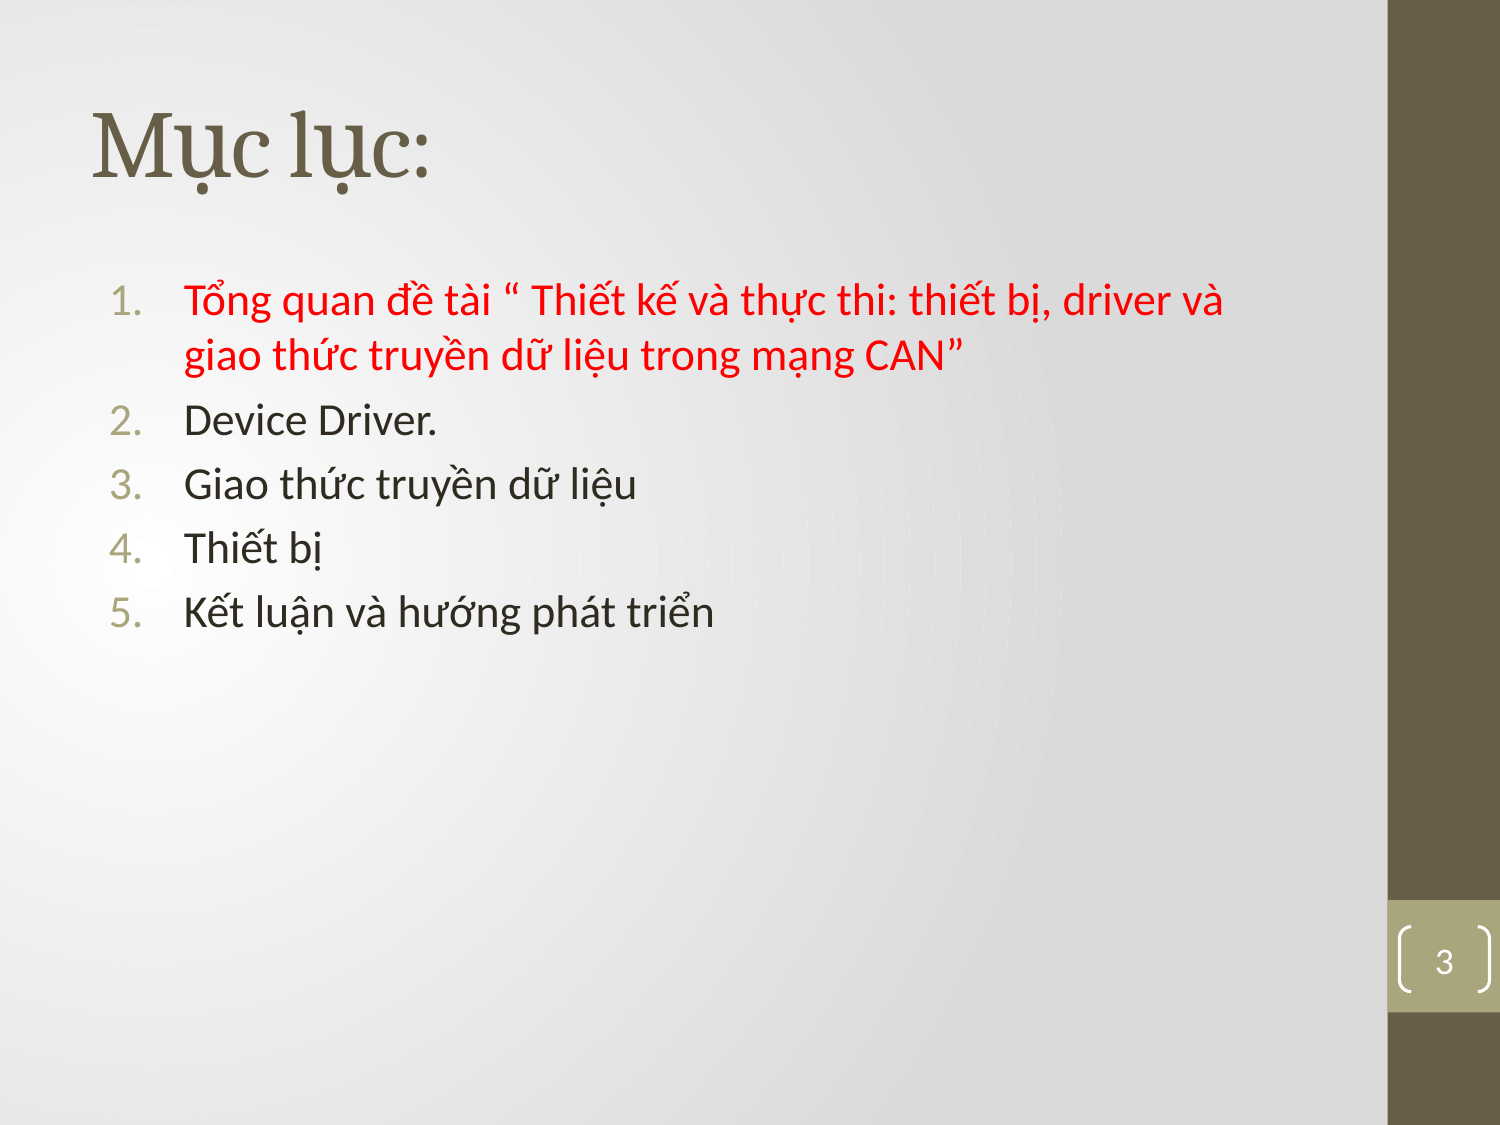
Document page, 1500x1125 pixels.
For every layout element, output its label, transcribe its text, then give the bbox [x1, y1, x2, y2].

slide_number 3 [1397, 925, 1492, 994]
list Tổng quan đề tài “ Thiết kế và thực thi: thiết bị, driver và giao thức truyền dữ liệu trong mạng CAN” Device Driver. Giao thức truyền dữ liệu Thiết bị Kết luận và hướng phát triển [75, 262, 1325, 1050]
title Mục lục: [75, 45, 1325, 233]
